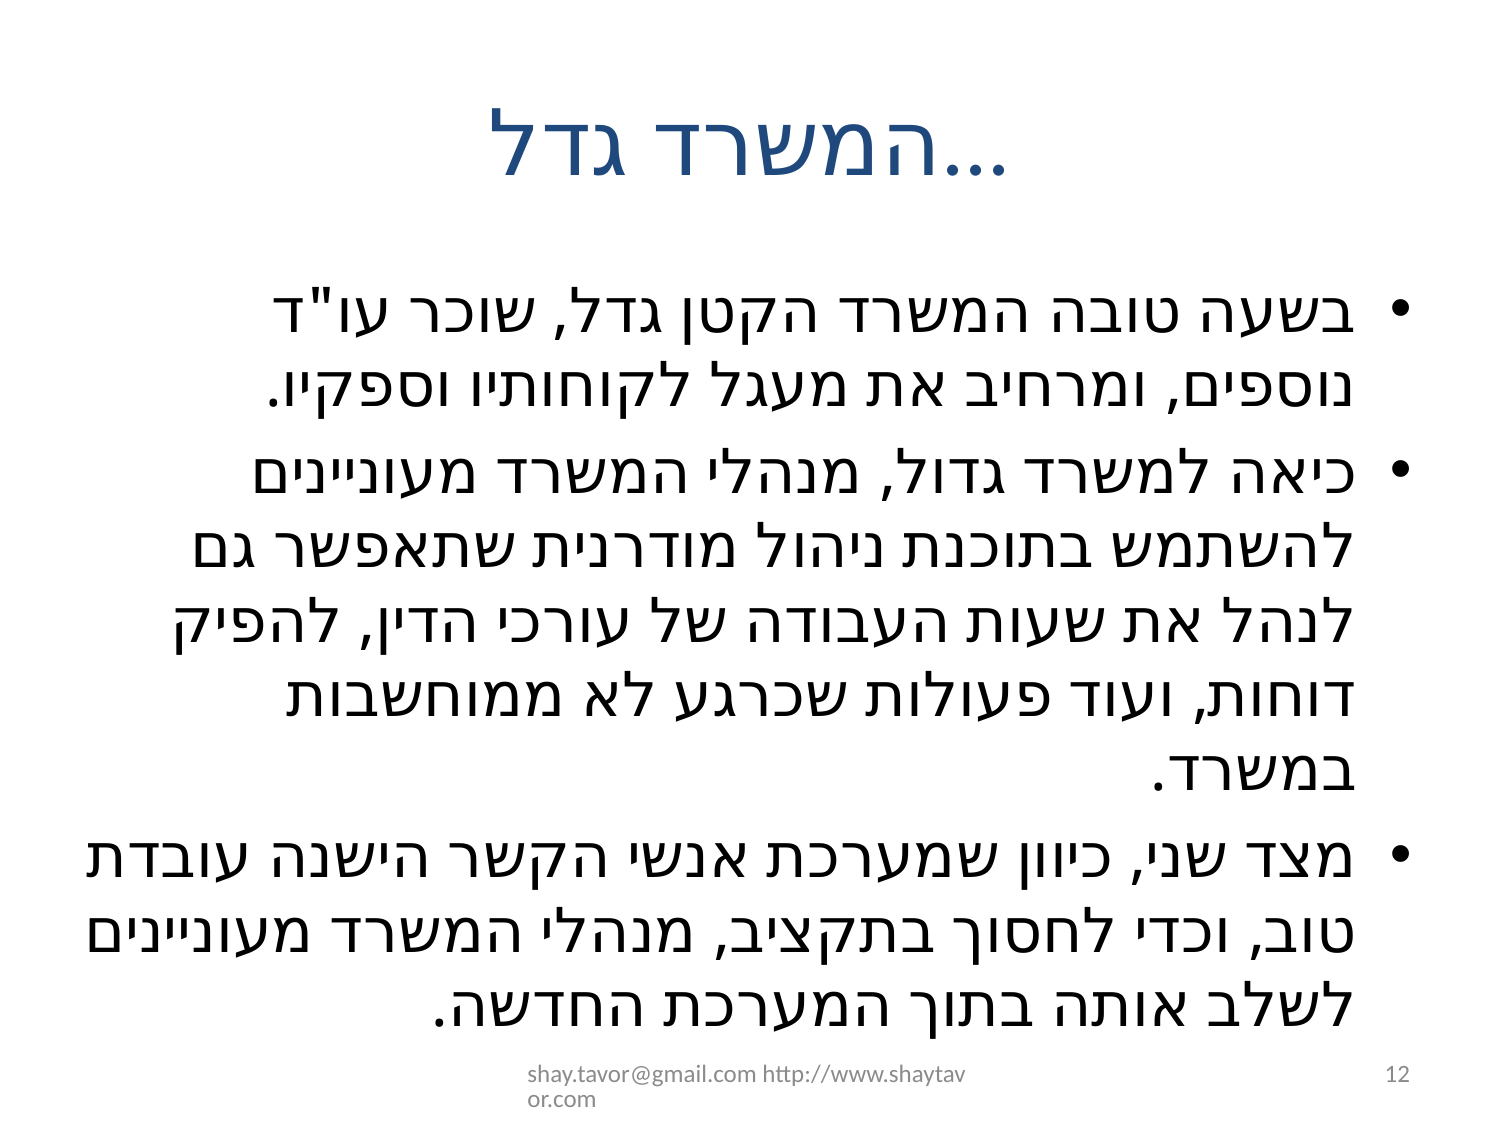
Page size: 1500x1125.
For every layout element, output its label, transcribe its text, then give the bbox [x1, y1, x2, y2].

title המשרד גדל... [75, 45, 1425, 233]
footer shay.tavor@gmail.com http://www.shaytavor.com [512, 1042, 988, 1103]
slide_number 12 [1074, 1042, 1425, 1103]
list בשעה טובה המשרד הקטן גדל, שוכר עו"ד נוספים, ומרחיב את מעגל לקוחותיו וספקיו. כיאה למשרד גדול, מנהלי המשרד מעוניינים להשתמש בתוכנת ניהול מודרנית שתאפשר גם לנהל את שעות העבודה של עורכי הדין, להפיק דוחות, ועוד פעולות שכרגע לא ממוחשבות במשרד. מצד שני, כיוון שמערכת אנשי הקשר הישנה עובדת טוב, וכדי לחסוך בתקציב, מנהלי המשרד מעוניינים לשלב אותה בתוך המערכת החדשה. [50, 262, 1425, 1063]
